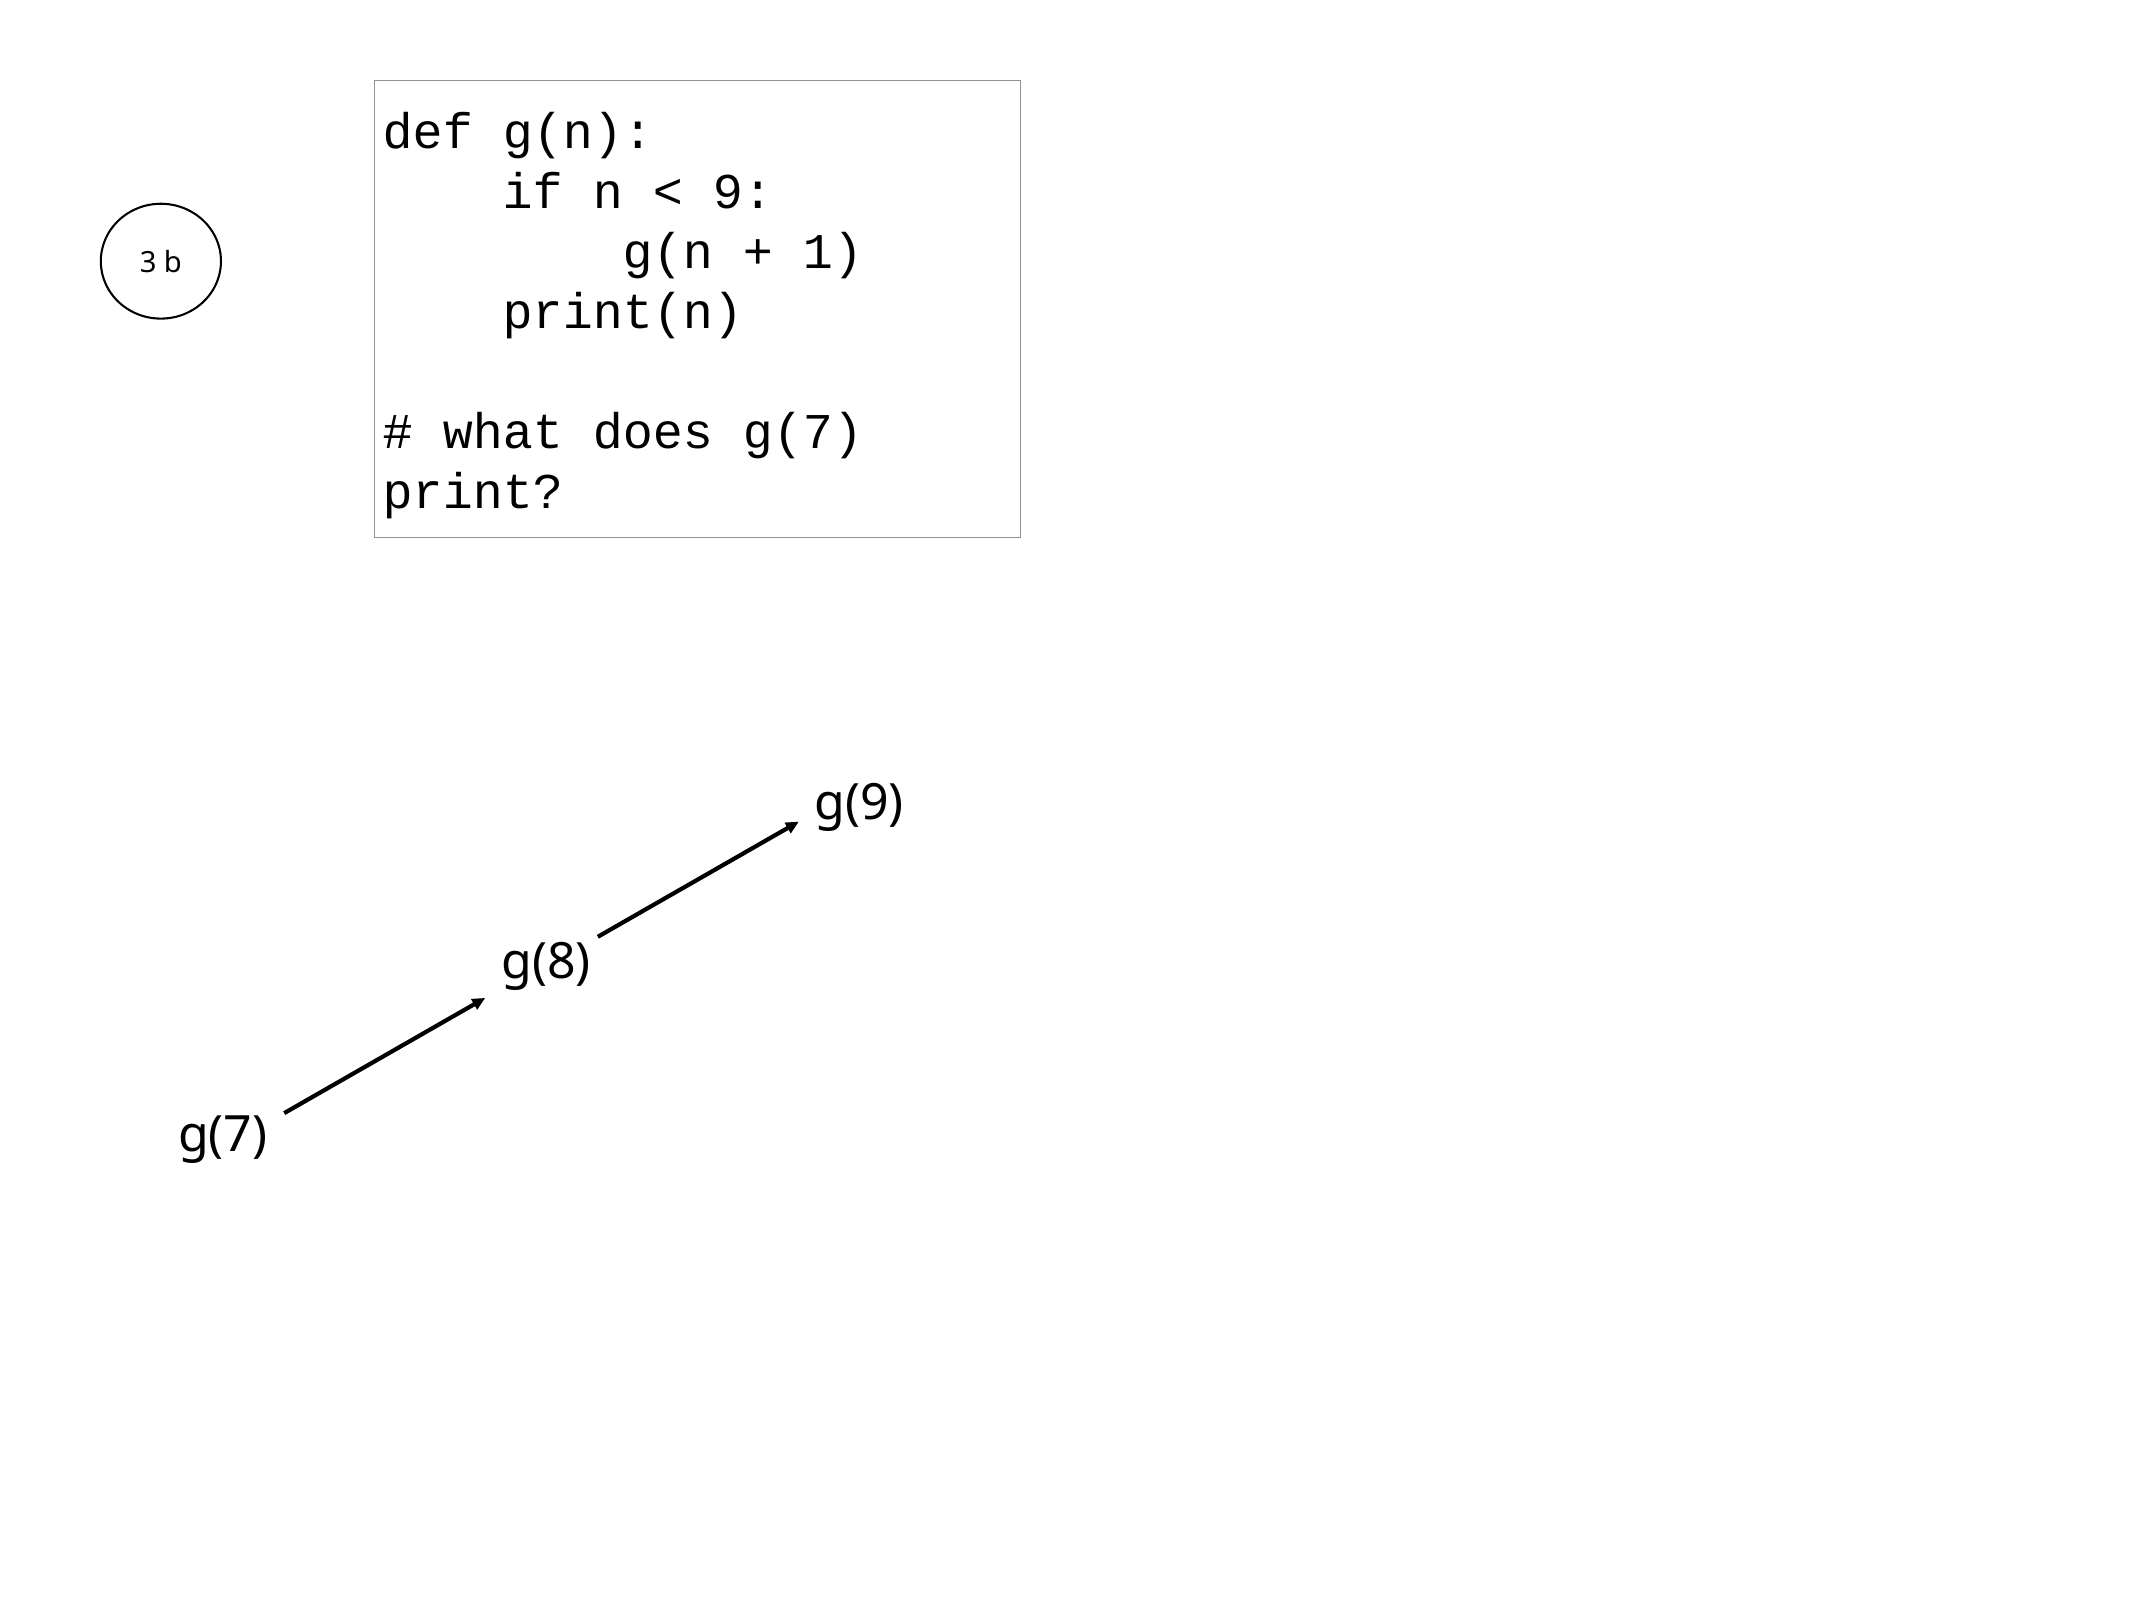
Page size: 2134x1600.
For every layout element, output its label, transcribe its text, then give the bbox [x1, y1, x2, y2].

text_box g(9) [805, 761, 912, 839]
text_box g(8) [493, 919, 600, 997]
text_box def g(n): if n < 9: g(n + 1) print(n) # what does g(7) print? [374, 80, 1021, 538]
text_box 3 b [100, 203, 221, 319]
text_box [284, 998, 485, 1114]
text_box [597, 821, 799, 937]
text_box g(7) [169, 1092, 276, 1170]
